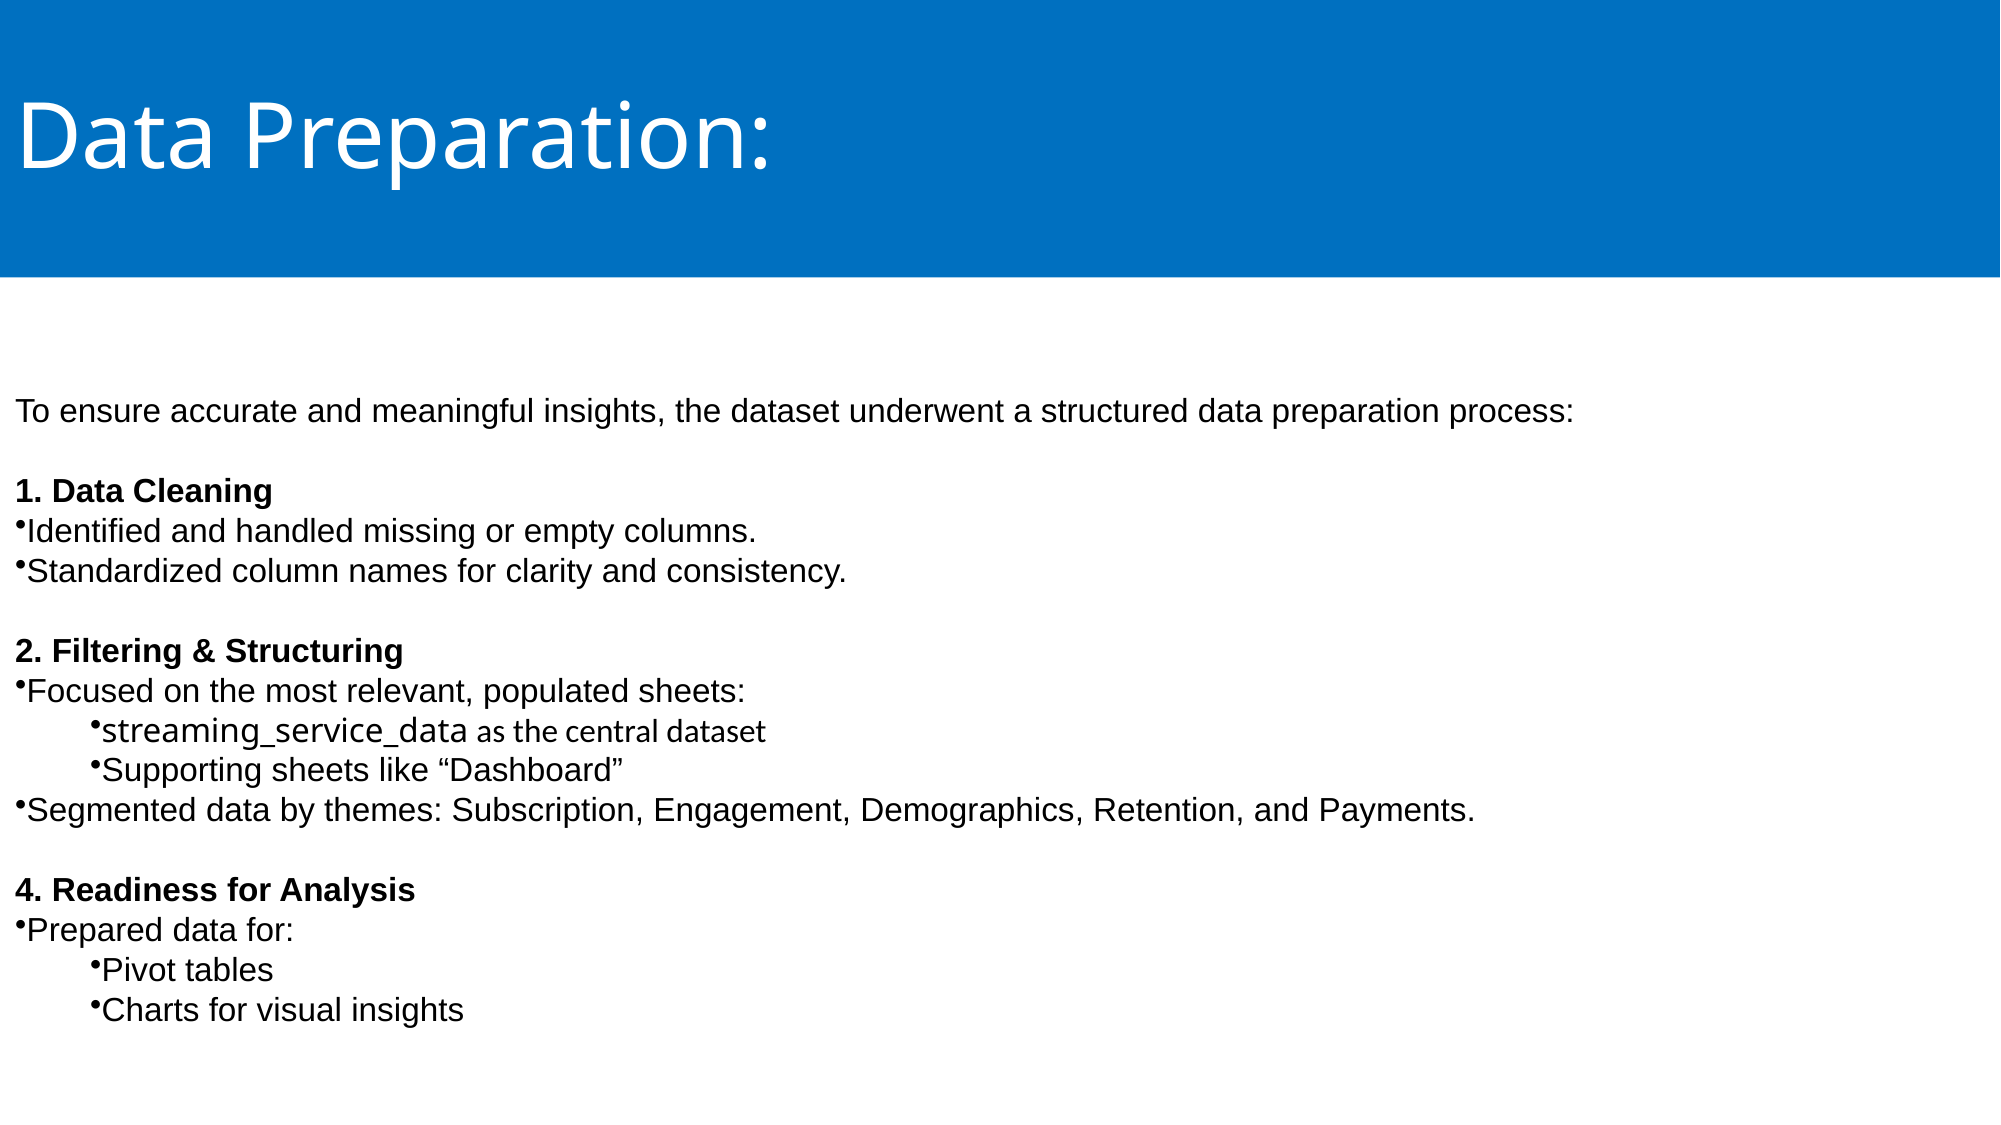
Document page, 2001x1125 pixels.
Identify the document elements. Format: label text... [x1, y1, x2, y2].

title Data Preparation: [0, 0, 2000, 278]
list To ensure accurate and meaningful insights, the dataset underwent a structured data preparation process: 1. Data Cleaning Identified and handled missing or empty columns. Standardized column names for clarity and consistency. 2. Filtering & Structuring Focused on the most relevant, populated sheets: streaming_service_data as the central dataset Supporting sheets like “Dashboard” Segmented data by themes: Subscription, Engagement, Demographics, Retention, and Payments. 4. Readiness for Analysis Prepared data for: Pivot tables Charts for visual insights [0, 381, 2000, 1076]
